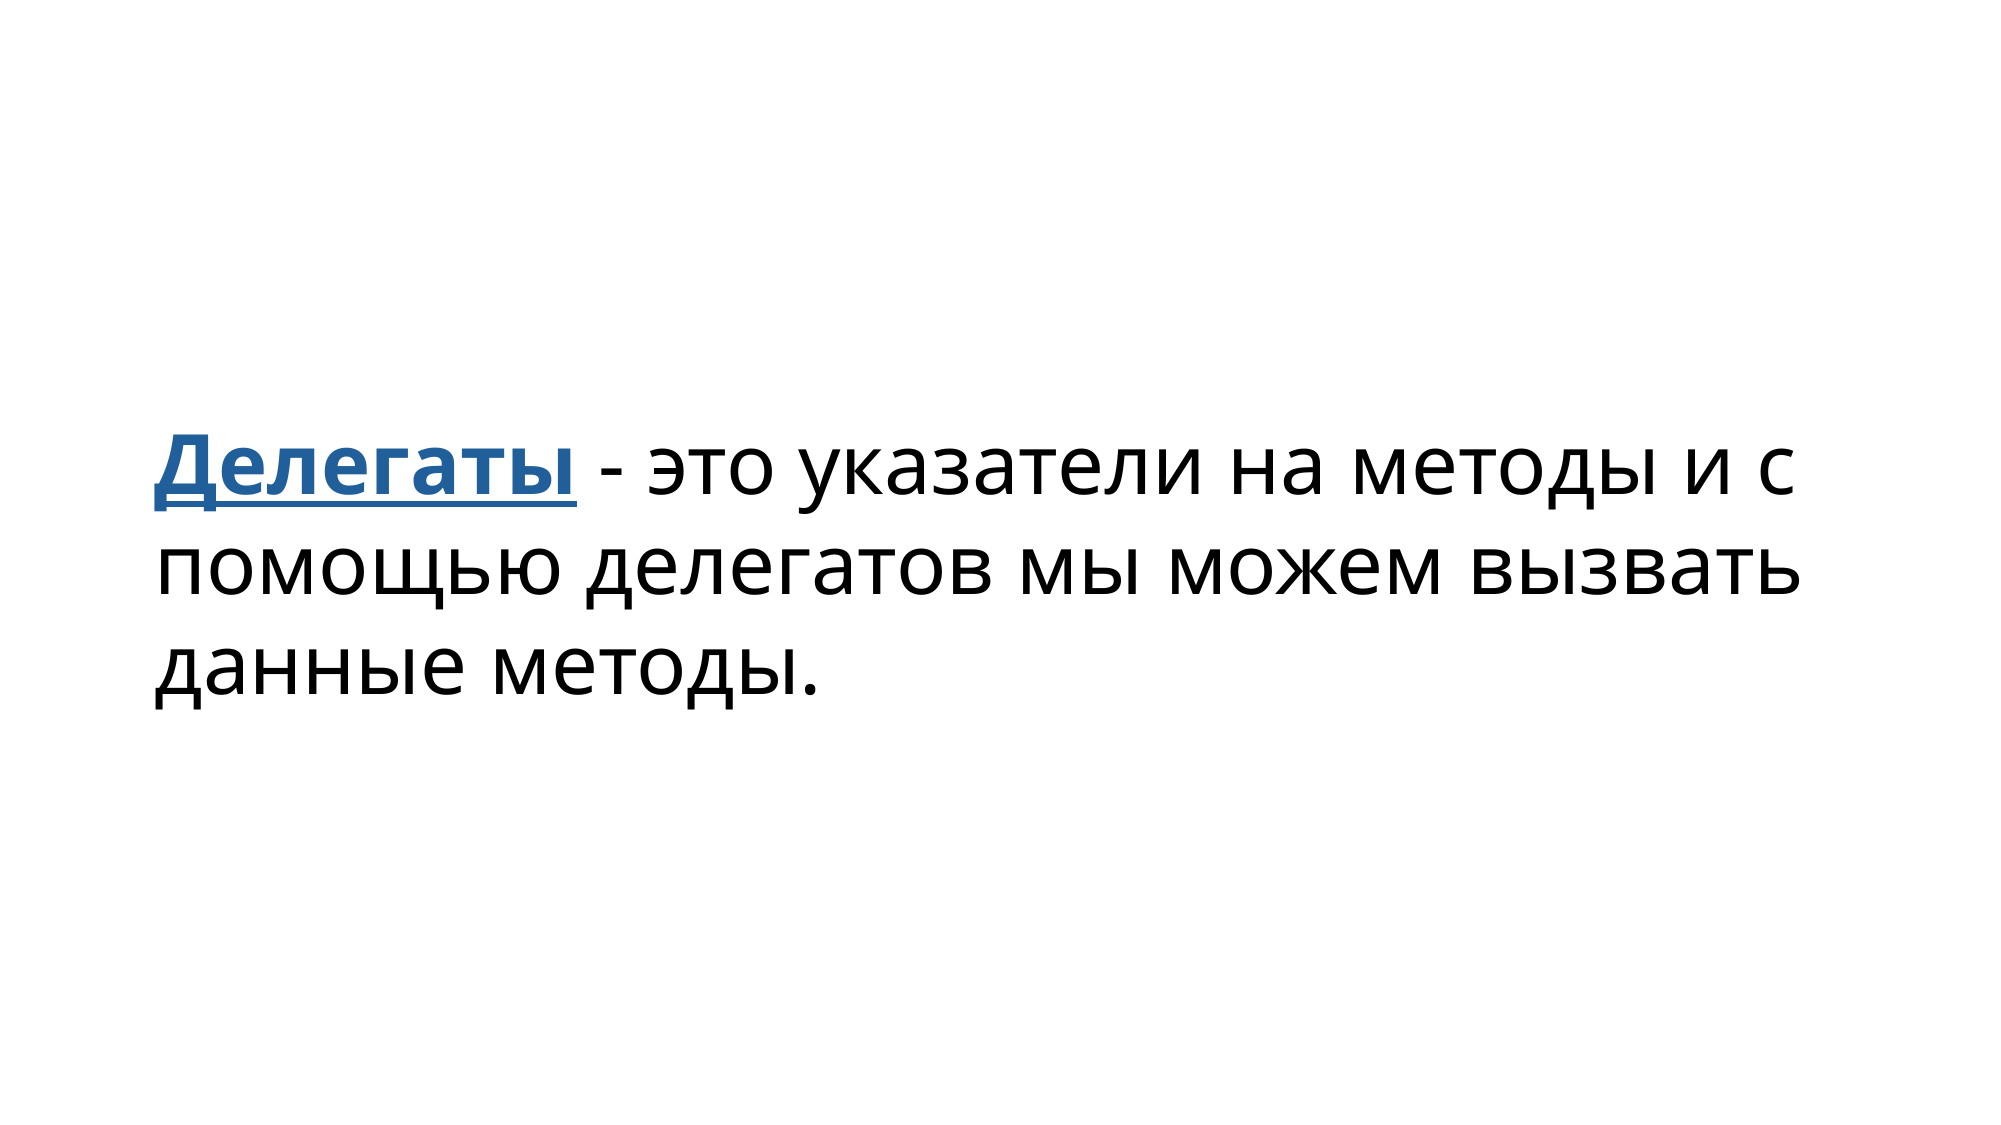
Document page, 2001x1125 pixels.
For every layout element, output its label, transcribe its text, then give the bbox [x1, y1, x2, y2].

text_box Делегаты - это указатели на методы и с помощью делегатов мы можем вызвать данные методы. [140, 403, 1960, 719]
